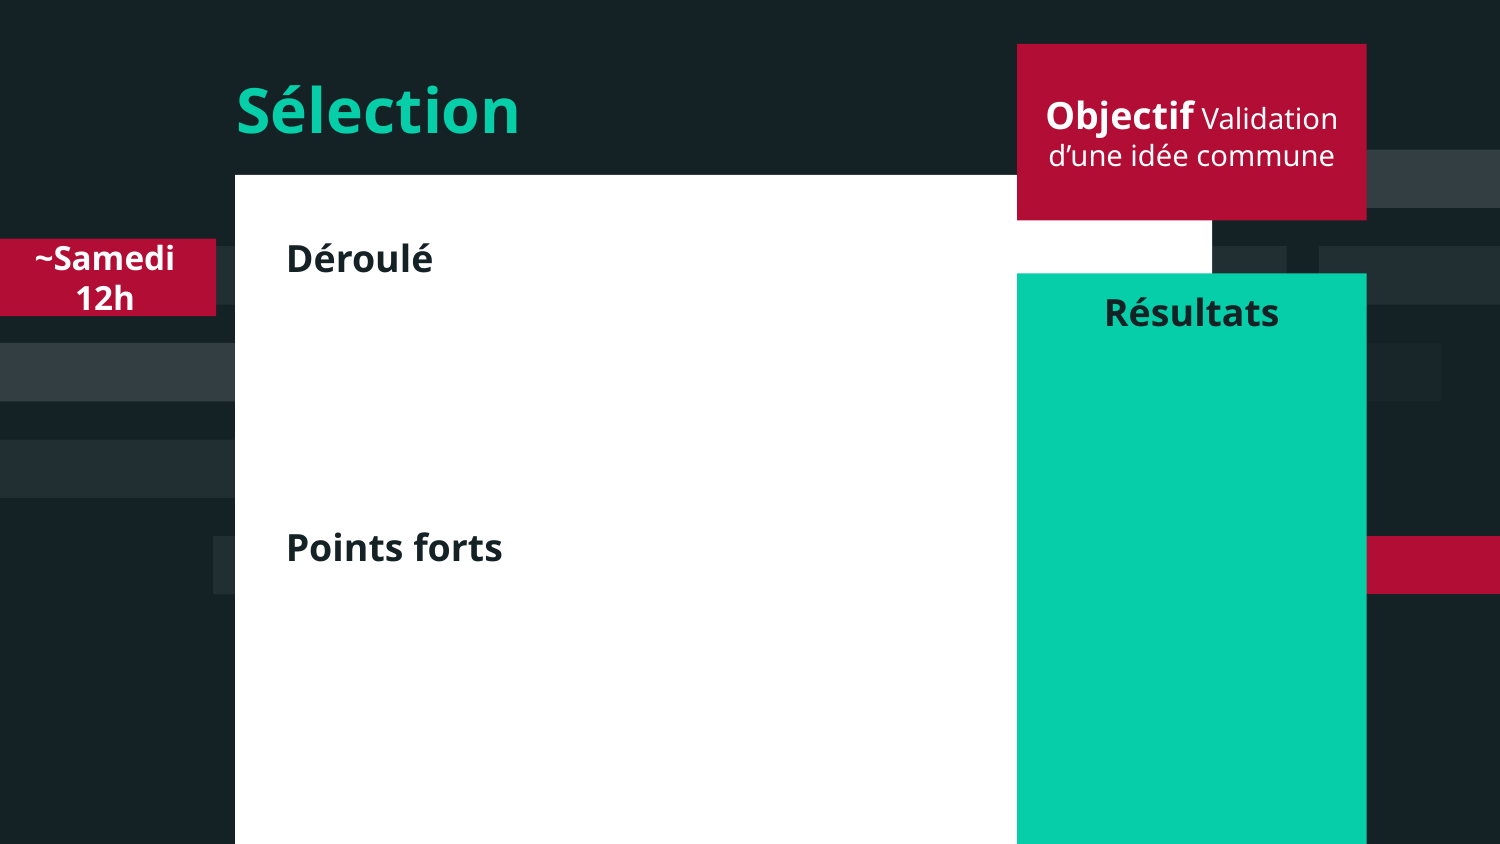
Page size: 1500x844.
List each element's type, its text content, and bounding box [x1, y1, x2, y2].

text_box Résultats [1017, 273, 1367, 844]
title ~Samedi 12h [0, 238, 217, 317]
text_box [235, 174, 1213, 844]
text_box Objectif Validation d’une idée commune [1017, 43, 1367, 221]
title Sélection [221, 56, 1017, 166]
text_box Déroulé Points forts [270, 220, 1005, 833]
